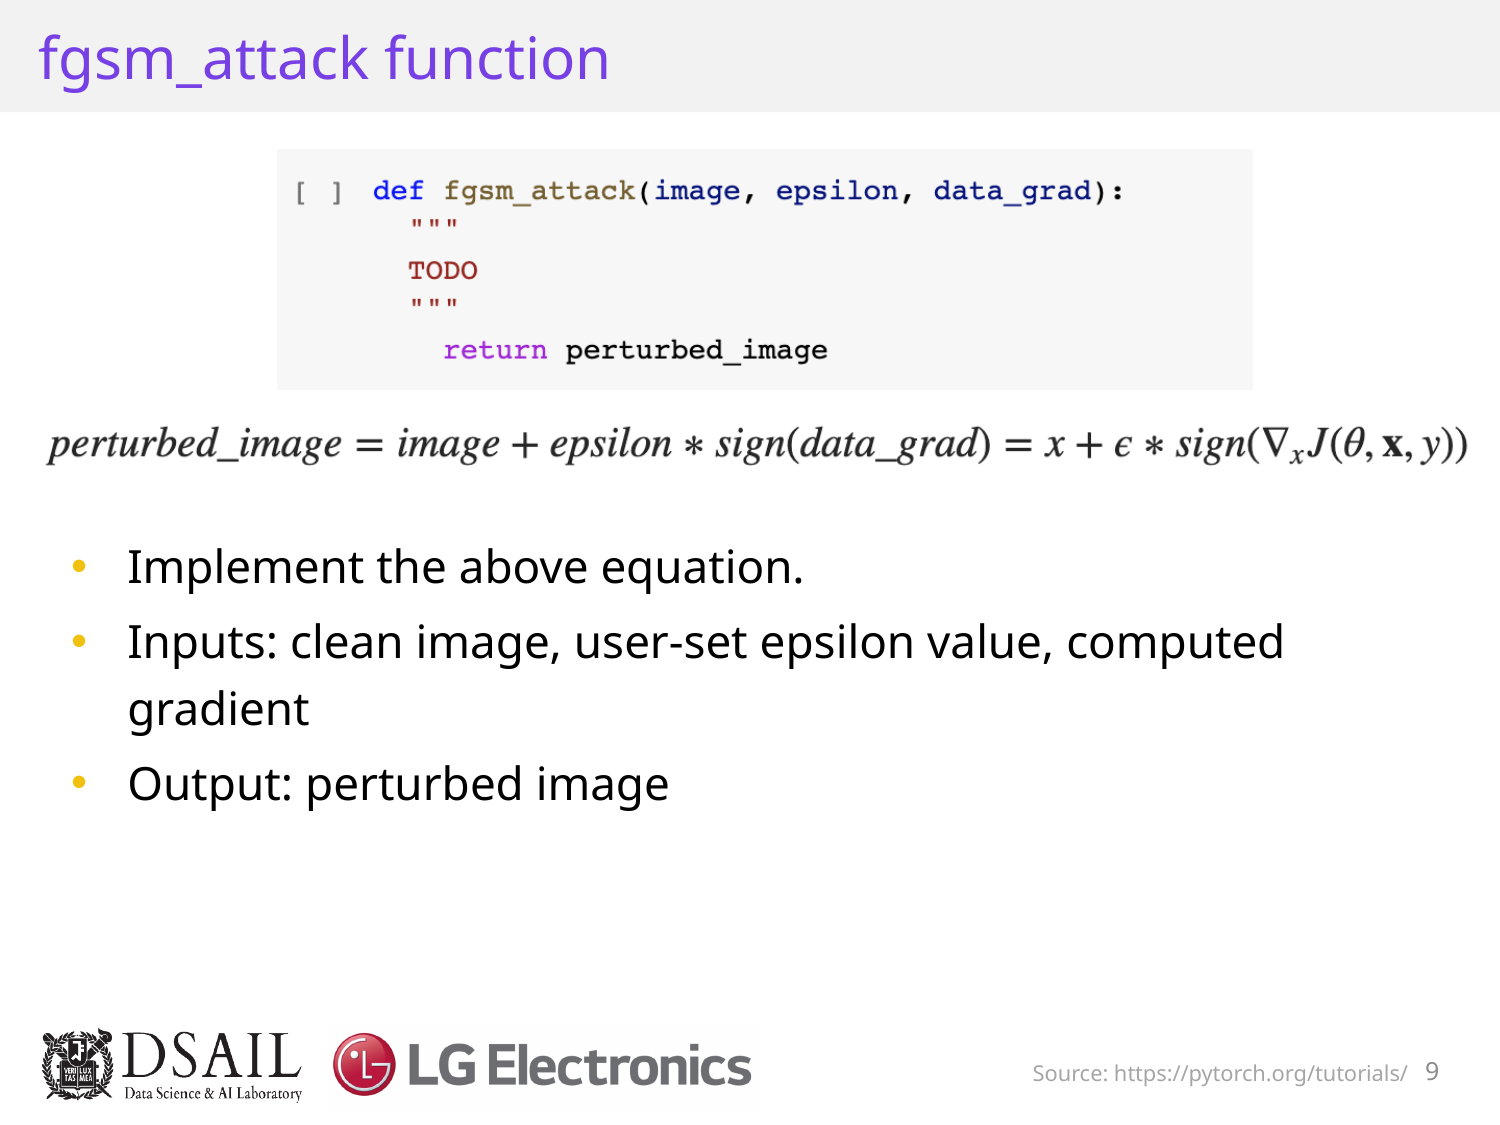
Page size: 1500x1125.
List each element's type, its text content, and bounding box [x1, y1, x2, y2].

picture [324, 1022, 762, 1113]
picture [26, 412, 1485, 488]
title fgsm_attack function [23, 0, 1477, 113]
text_box Source: https://pytorch.org/tutorials/ [1017, 1051, 1424, 1093]
slide_number 9 [1104, 1042, 1455, 1103]
picture [277, 149, 1253, 390]
picture [42, 1023, 304, 1103]
list Implement the above equation. Inputs: clean image, user-set epsilon value, computed gradient Output: perturbed image [56, 519, 1444, 815]
